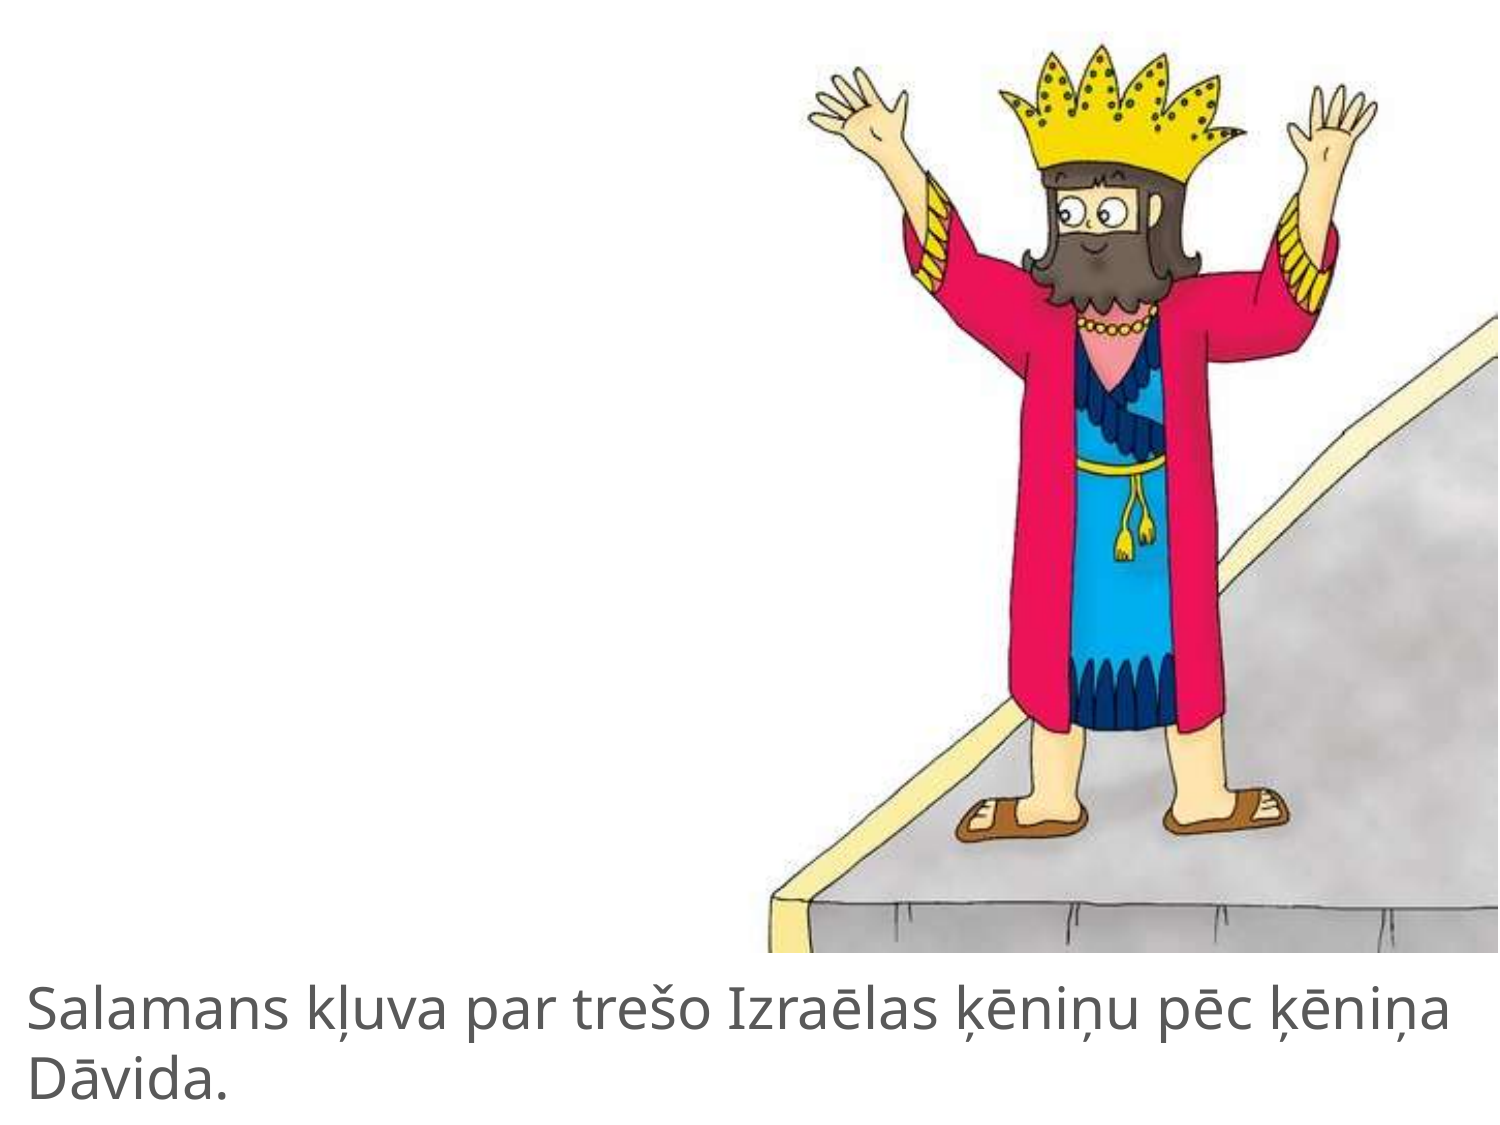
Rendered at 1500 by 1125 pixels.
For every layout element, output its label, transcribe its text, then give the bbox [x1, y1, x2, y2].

picture [155, 0, 1498, 953]
text_box Salamans kļuva par trešo Izraēlas ķēniņu pēc ķēniņa Dāvida. [11, 964, 1483, 1119]
